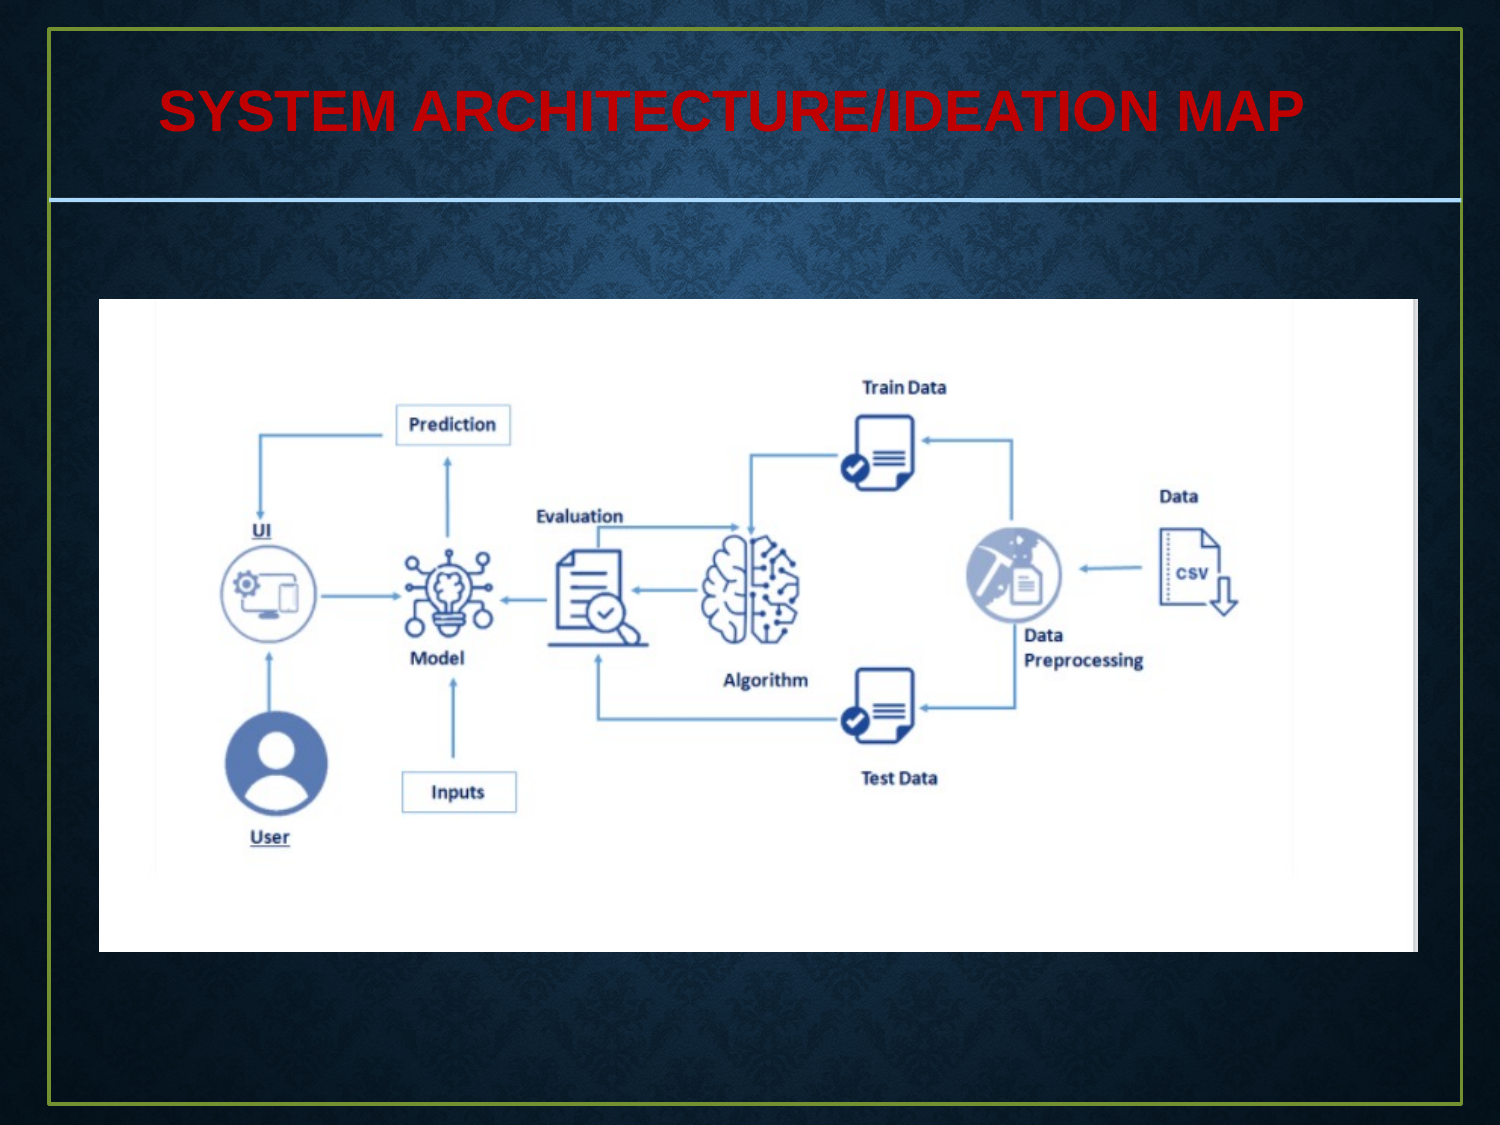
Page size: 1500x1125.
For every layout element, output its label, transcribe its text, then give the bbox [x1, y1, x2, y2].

picture [99, 299, 1419, 953]
title SYSTEM ARCHITECTURE/IDEATION MAP [62, 62, 1413, 163]
